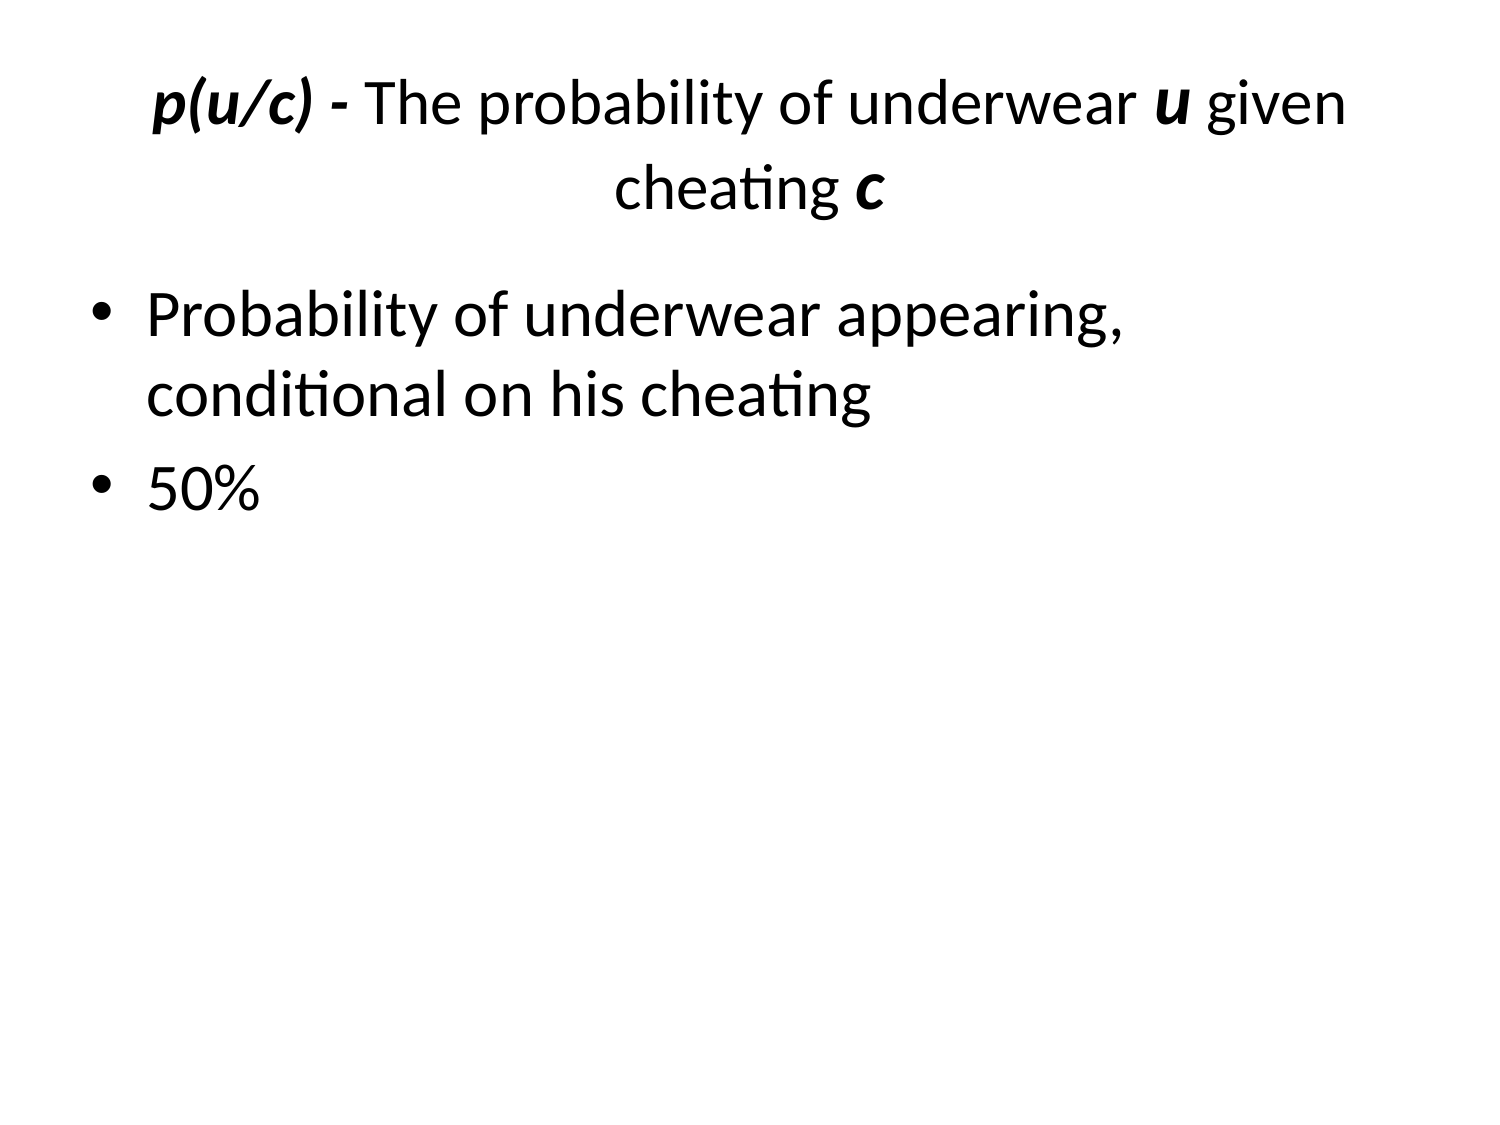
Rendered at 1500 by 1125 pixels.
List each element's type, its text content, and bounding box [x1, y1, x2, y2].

list Probability of underwear appearing, conditional on his cheating 50% [75, 262, 1425, 1005]
title p(u/c) - The probability of underwear u given cheating c [75, 45, 1425, 233]
